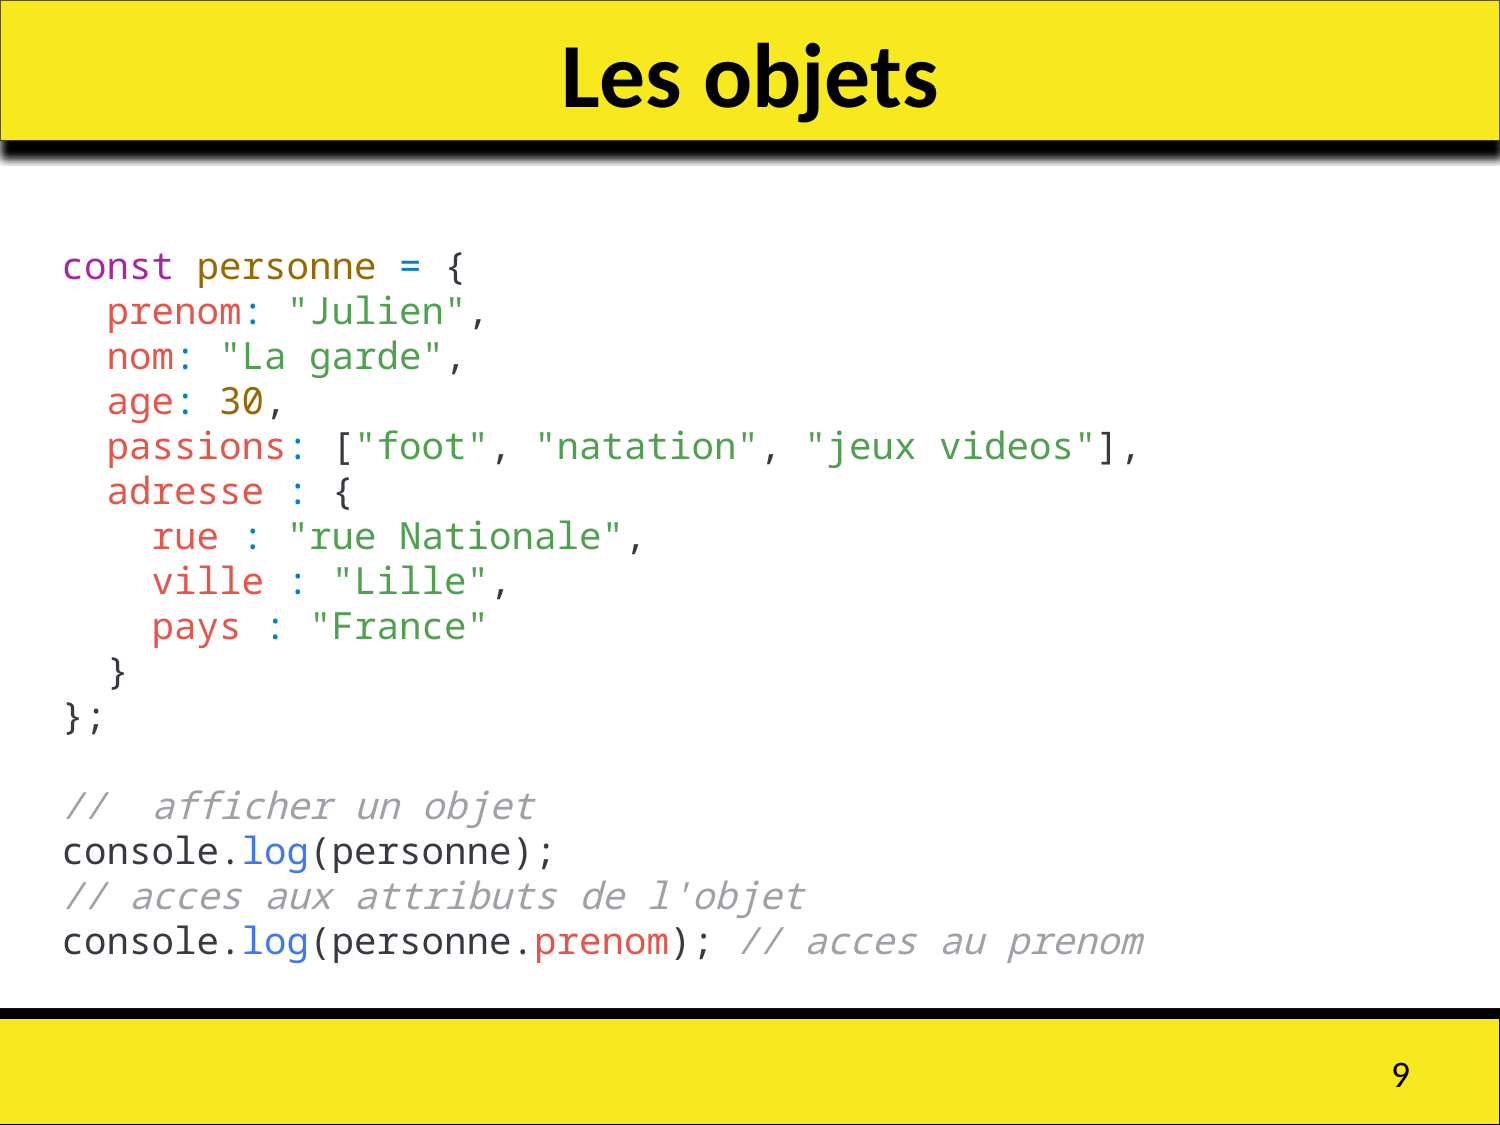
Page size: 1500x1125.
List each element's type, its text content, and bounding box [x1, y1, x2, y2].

title Les objets [0, 0, 1500, 141]
slide_number 9 [1074, 1042, 1425, 1103]
text_box const personne = { prenom: "Julien", nom: "La garde", age: 30, passions: ["foot", "natation", "jeux videos"], adresse : { rue : "rue Nationale", ville : "Lille", pays : "France" } }; // afficher un objet console.log(personne); // acces aux attributs de l'objet console.log(personne.prenom); // acces au prenom [46, 234, 1348, 1015]
text_box [0, 1018, 1500, 1125]
